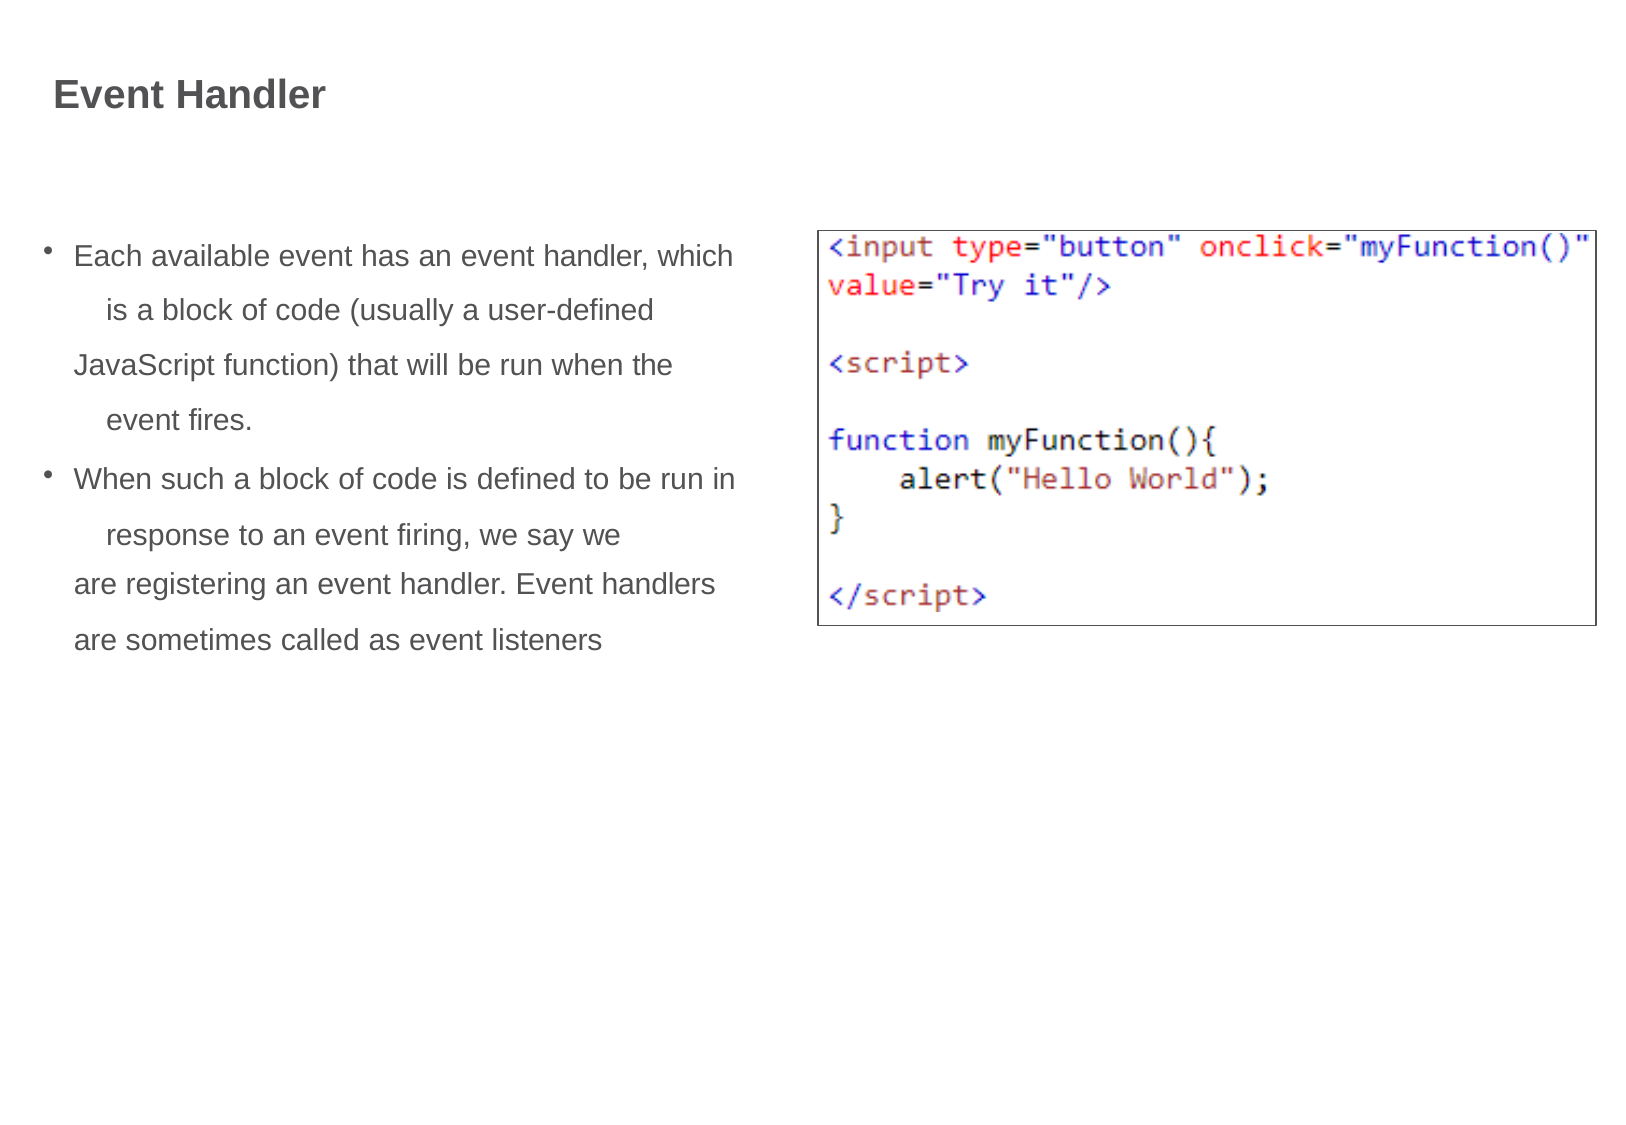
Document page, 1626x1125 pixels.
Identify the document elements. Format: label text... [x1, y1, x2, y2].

text_box Each available event has an event handler, which is a block of code (usually a user-defined JavaScript function) that will be run when the event fires. When such a block of code is defined to be run in response to an event firing, we say we are registering an event handler. Event handlers are sometimes called as event listeners [41, 215, 745, 656]
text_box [816, 229, 1598, 627]
title Event Handler [48, 33, 1154, 256]
